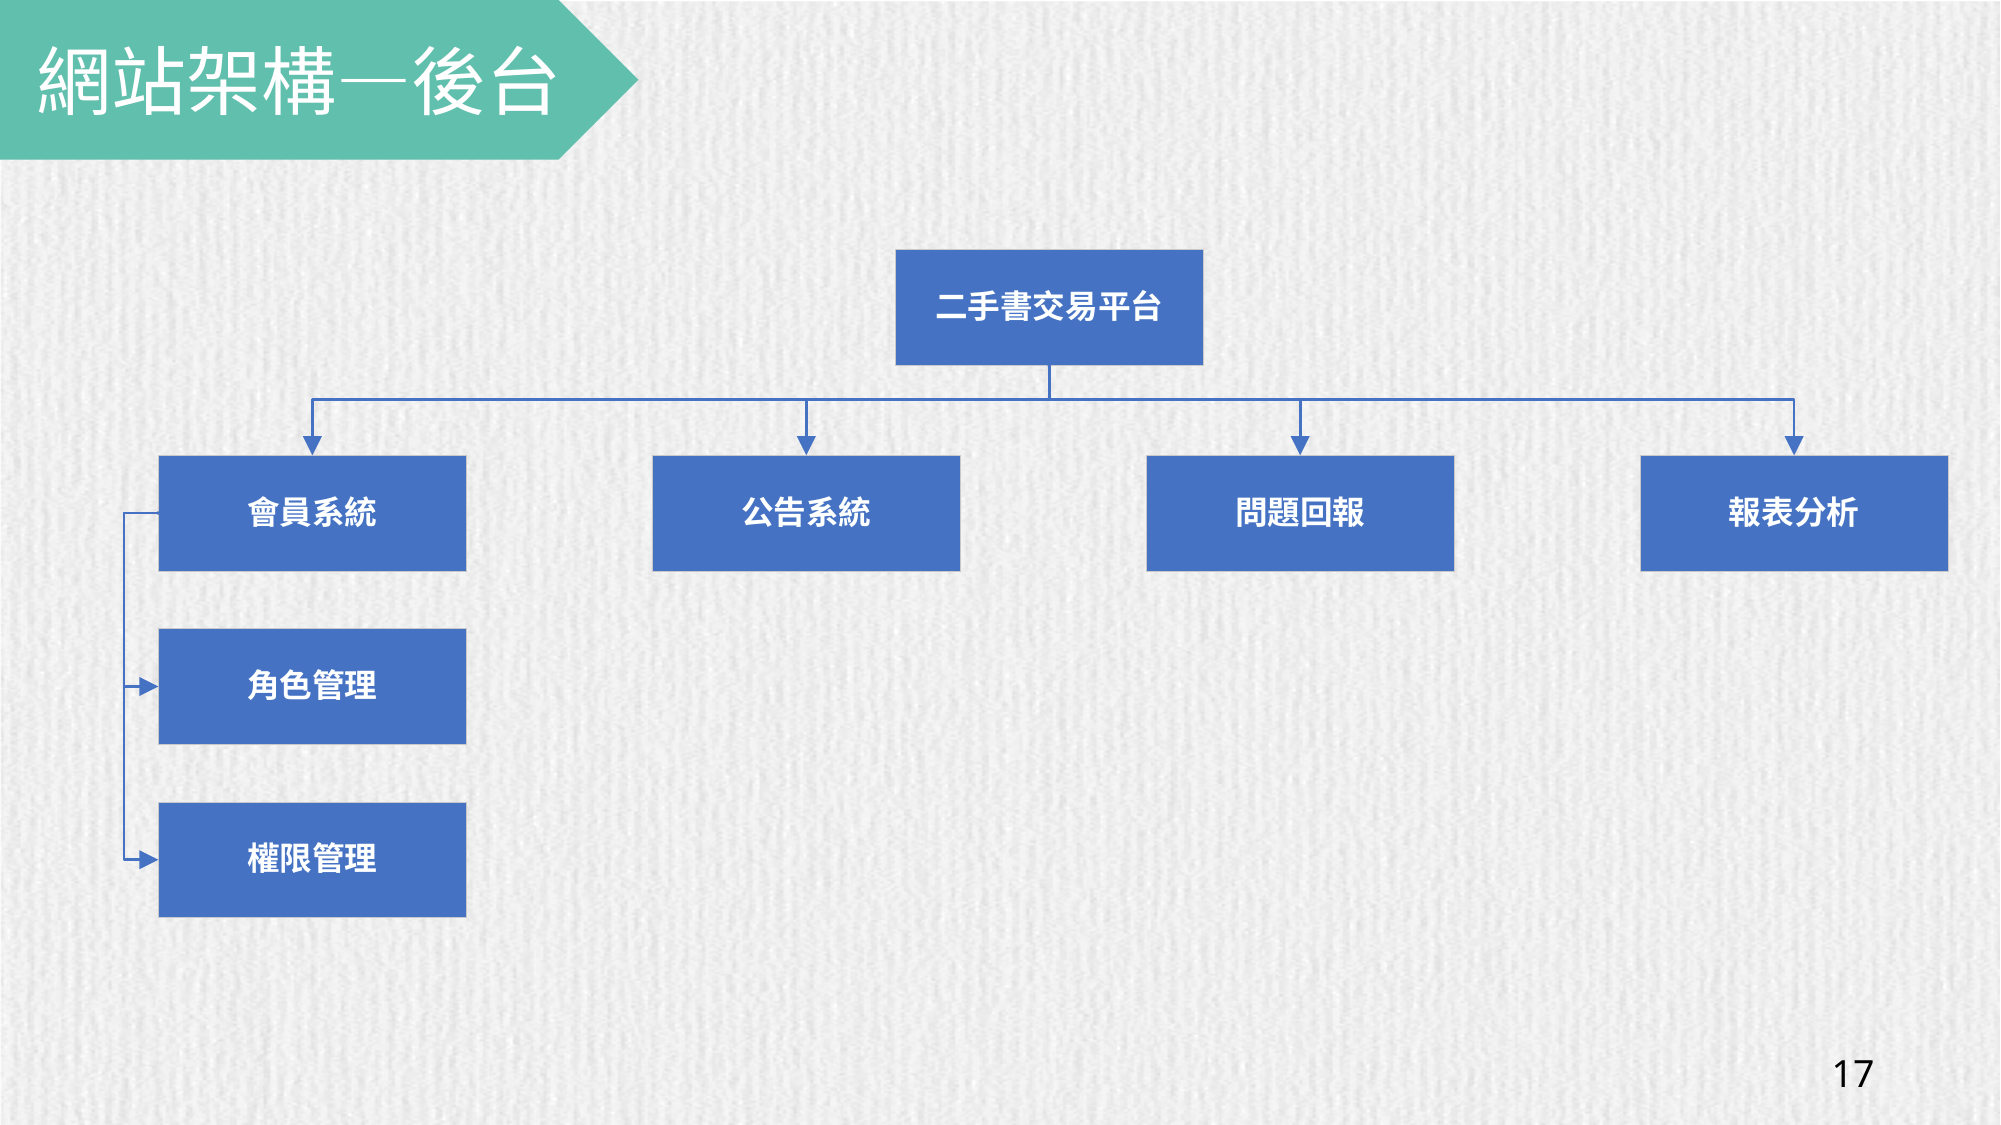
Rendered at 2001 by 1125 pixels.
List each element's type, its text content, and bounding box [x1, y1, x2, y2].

slide_number 17 [1816, 1042, 1900, 1103]
picture [0, 0, 2000, 1125]
text_box 網站架構—後台 [0, 0, 437, 161]
